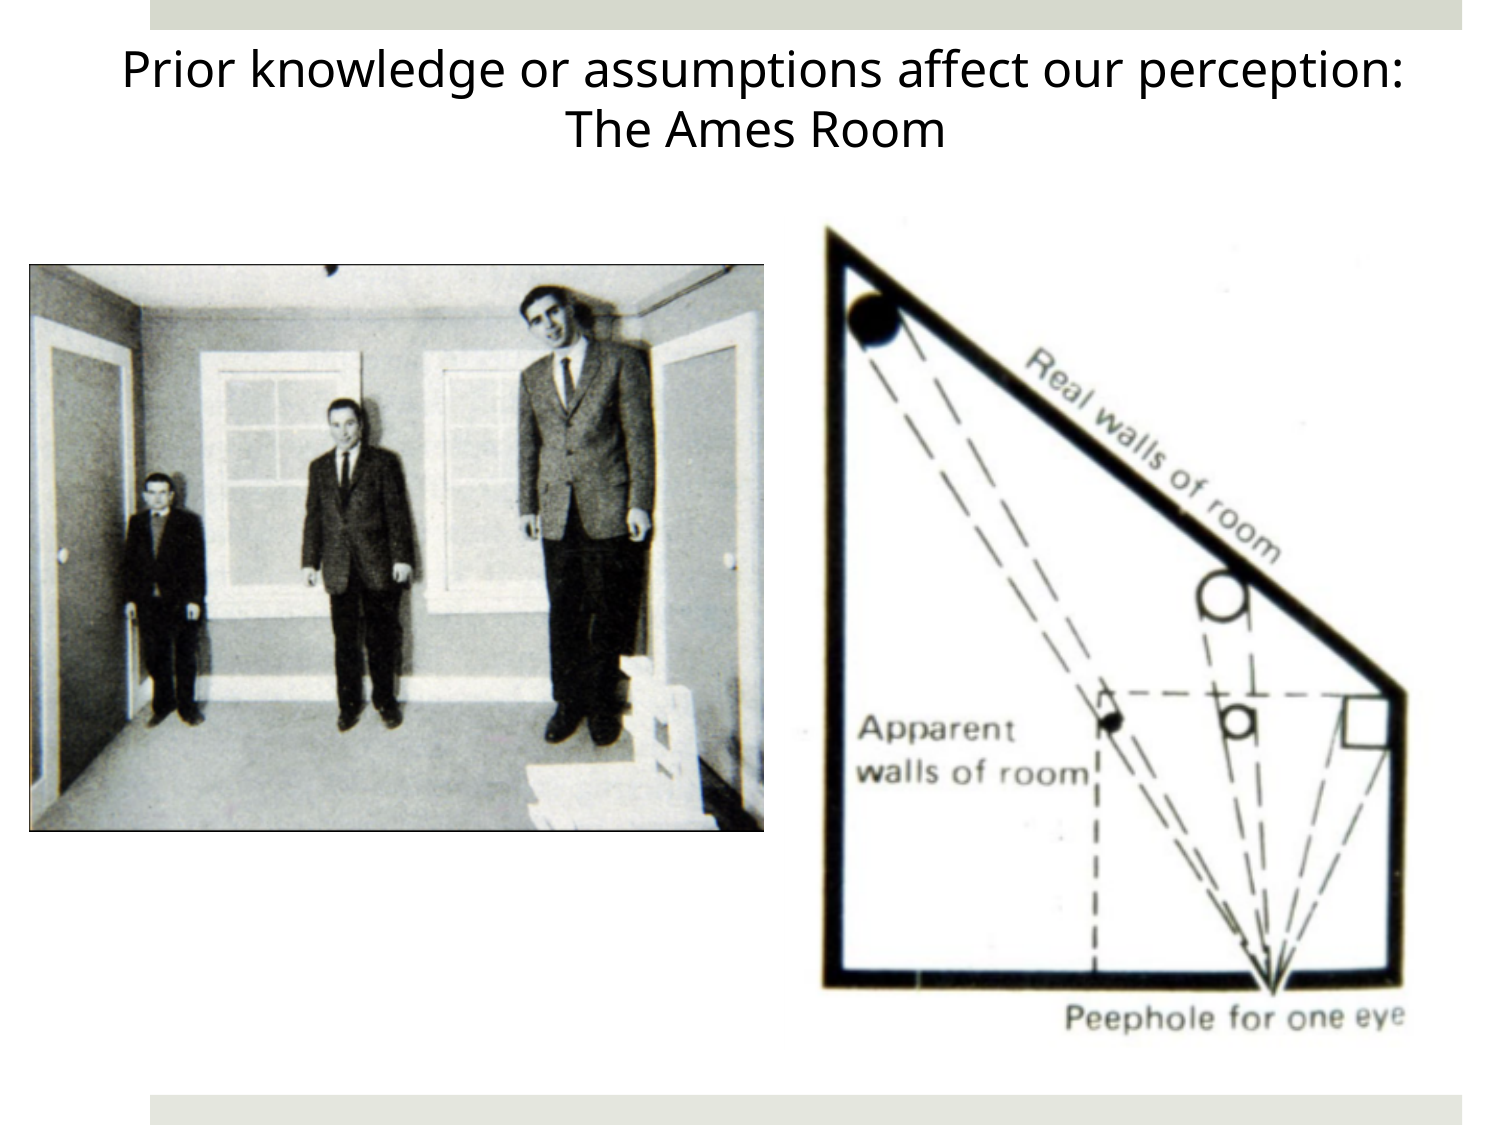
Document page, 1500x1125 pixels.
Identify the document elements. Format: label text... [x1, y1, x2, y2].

picture [28, 263, 764, 833]
text_box Prior knowledge or assumptions affect our perception: The Ames Room [106, 29, 1421, 165]
picture [783, 216, 1441, 1051]
